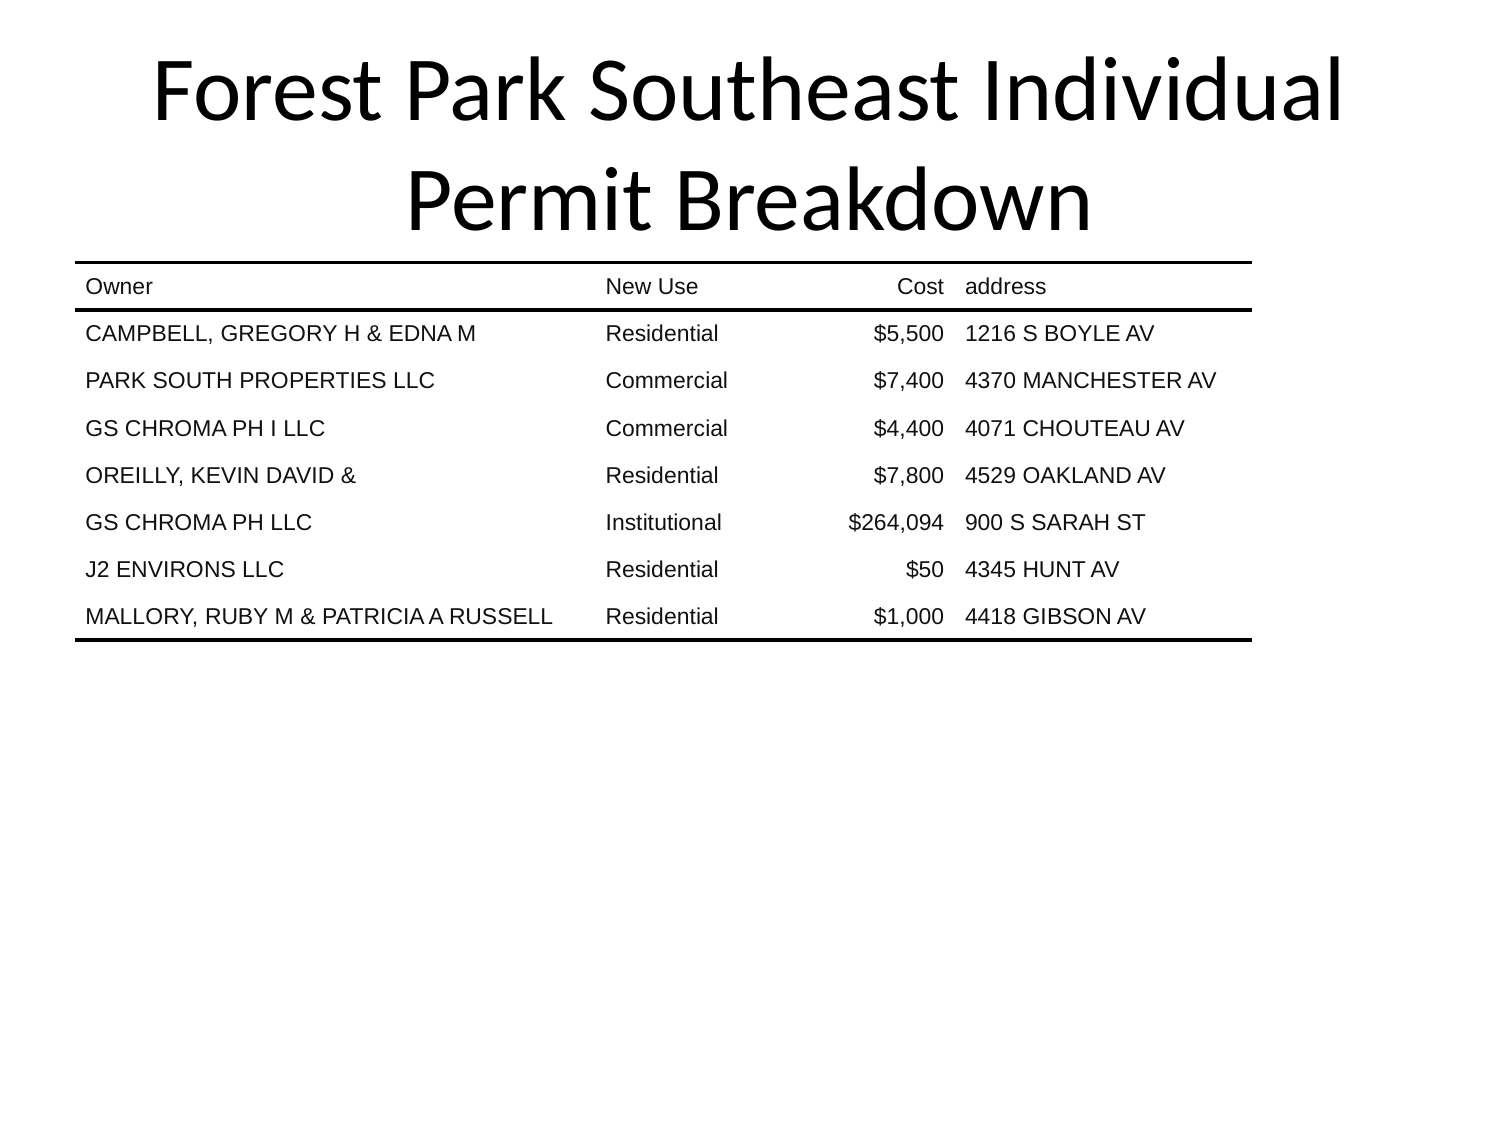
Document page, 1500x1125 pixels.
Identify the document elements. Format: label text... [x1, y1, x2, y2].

table_cell OREILLY, KEVIN DAVID & [75, 452, 595, 499]
table_cell Residential [595, 452, 760, 499]
table_cell Commercial [595, 357, 760, 405]
table_header New Use [595, 264, 760, 308]
table_cell GS CHROMA PH I LLC [75, 405, 595, 452]
table_header address [955, 264, 1252, 308]
table_cell Residential [595, 546, 760, 593]
table_cell $264,094 [760, 499, 955, 546]
table_cell GS CHROMA PH LLC [75, 499, 595, 546]
table_cell 4370 MANCHESTER AV [955, 357, 1252, 405]
table_cell PARK SOUTH PROPERTIES LLC [75, 357, 595, 405]
table_cell MALLORY, RUBY M & PATRICIA A RUSSELL [75, 593, 595, 638]
table_cell Commercial [595, 405, 760, 452]
table_cell 4071 CHOUTEAU AV [955, 405, 1252, 452]
table_cell 900 S SARAH ST [955, 499, 1252, 546]
table_cell $1,000 [760, 593, 955, 638]
table_cell 4418 GIBSON AV [955, 593, 1252, 638]
table_header Owner [75, 264, 595, 308]
table_cell 4345 HUNT AV [955, 546, 1252, 593]
table_cell CAMPBELL, GREGORY H & EDNA M [75, 312, 595, 357]
title Forest Park Southeast Individual Permit Breakdown [75, 45, 1425, 233]
table_cell $5,500 [760, 312, 955, 357]
table_cell Residential [595, 593, 760, 638]
table_cell Institutional [595, 499, 760, 546]
table_cell 1216 S BOYLE AV [955, 312, 1252, 357]
table_cell Residential [595, 312, 760, 357]
table_cell 4529 OAKLAND AV [955, 452, 1252, 499]
table_cell J2 ENVIRONS LLC [75, 546, 595, 593]
table_cell $7,400 [760, 357, 955, 405]
table_header Cost [760, 264, 955, 308]
table_cell $7,800 [760, 452, 955, 499]
table_cell $50 [760, 546, 955, 593]
table_cell $4,400 [760, 405, 955, 452]
